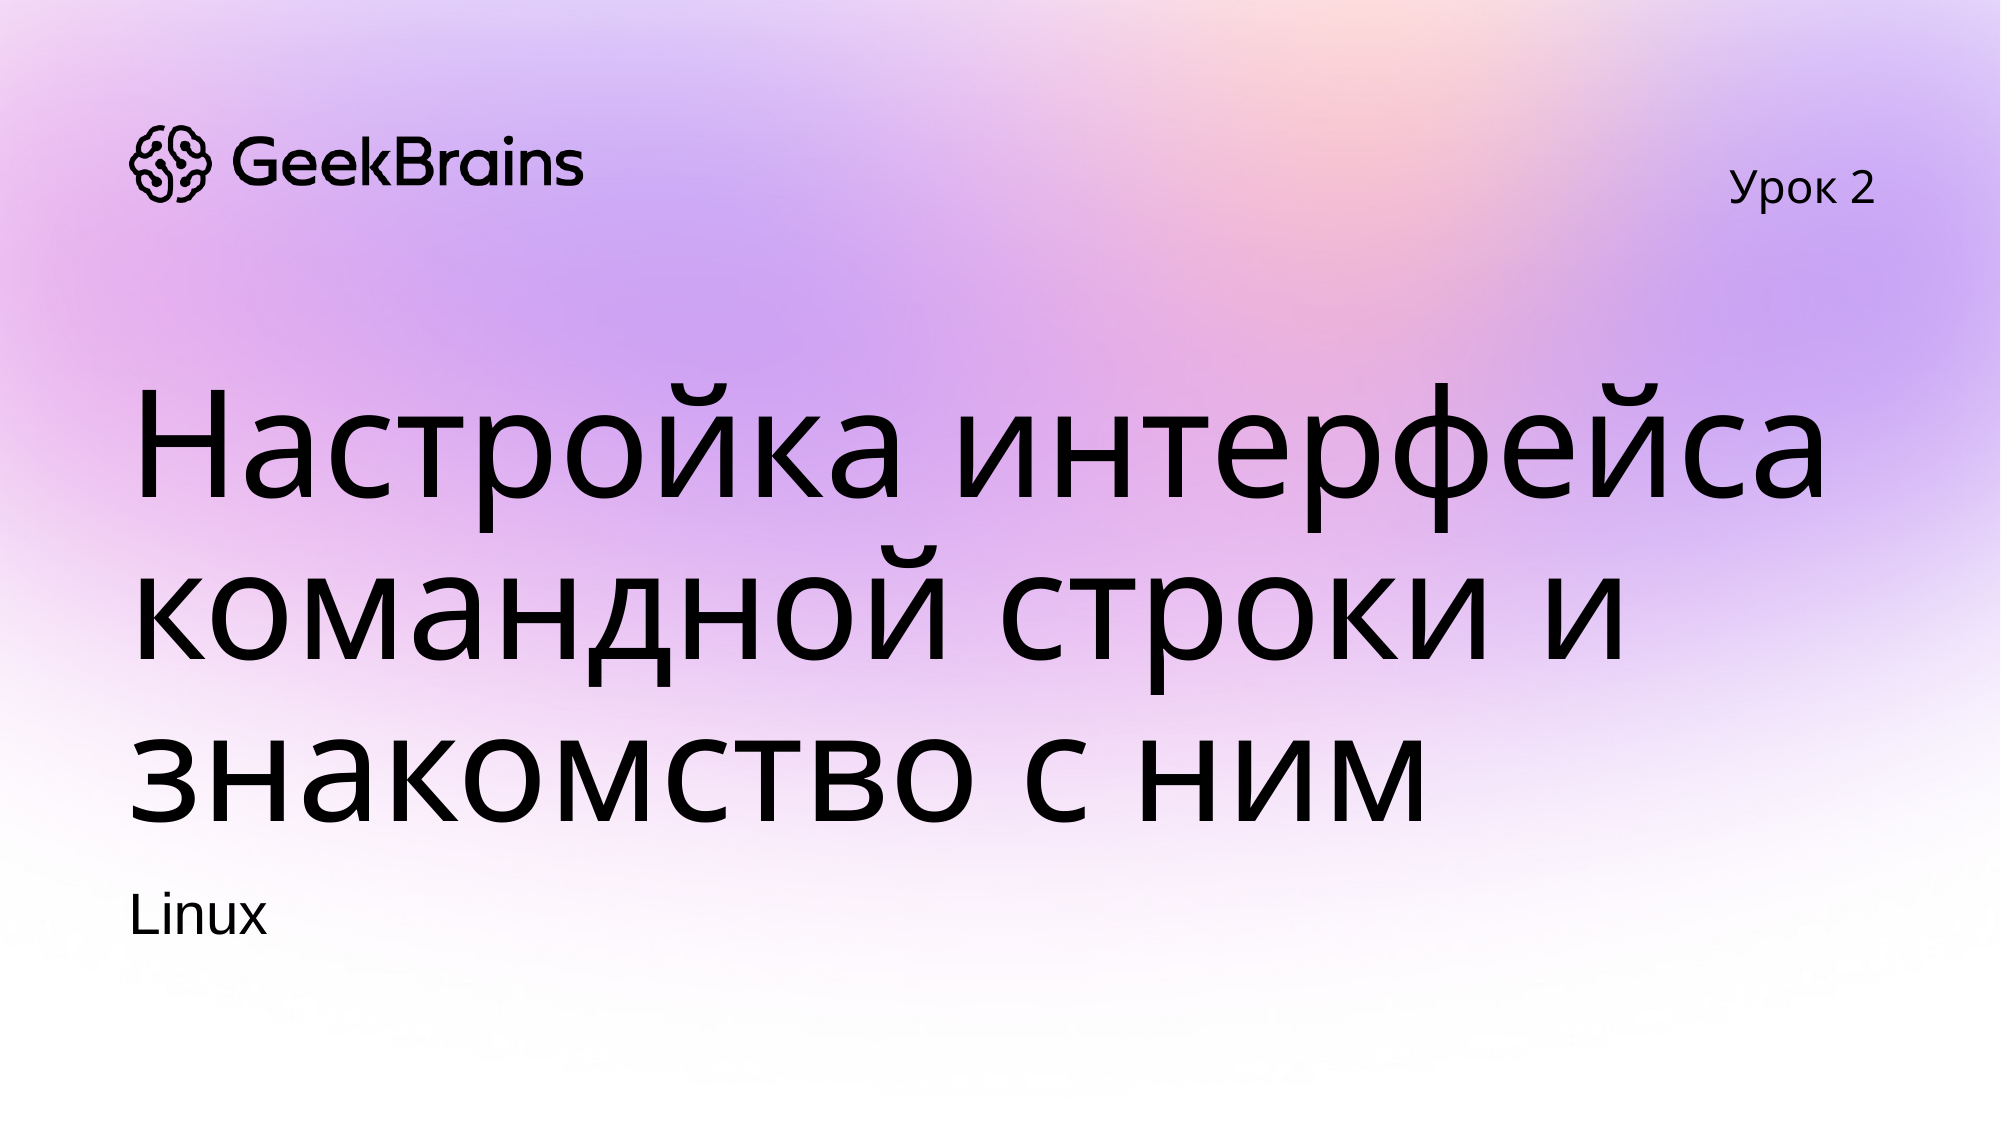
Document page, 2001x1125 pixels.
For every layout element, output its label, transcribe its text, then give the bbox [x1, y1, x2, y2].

title Настройка интерфейса командной строки и знакомство с ним [113, 376, 1976, 862]
text_box Урок 2 [1066, 132, 1892, 216]
subtitle Linux [113, 860, 1882, 1013]
picture [0, 0, 2001, 1125]
